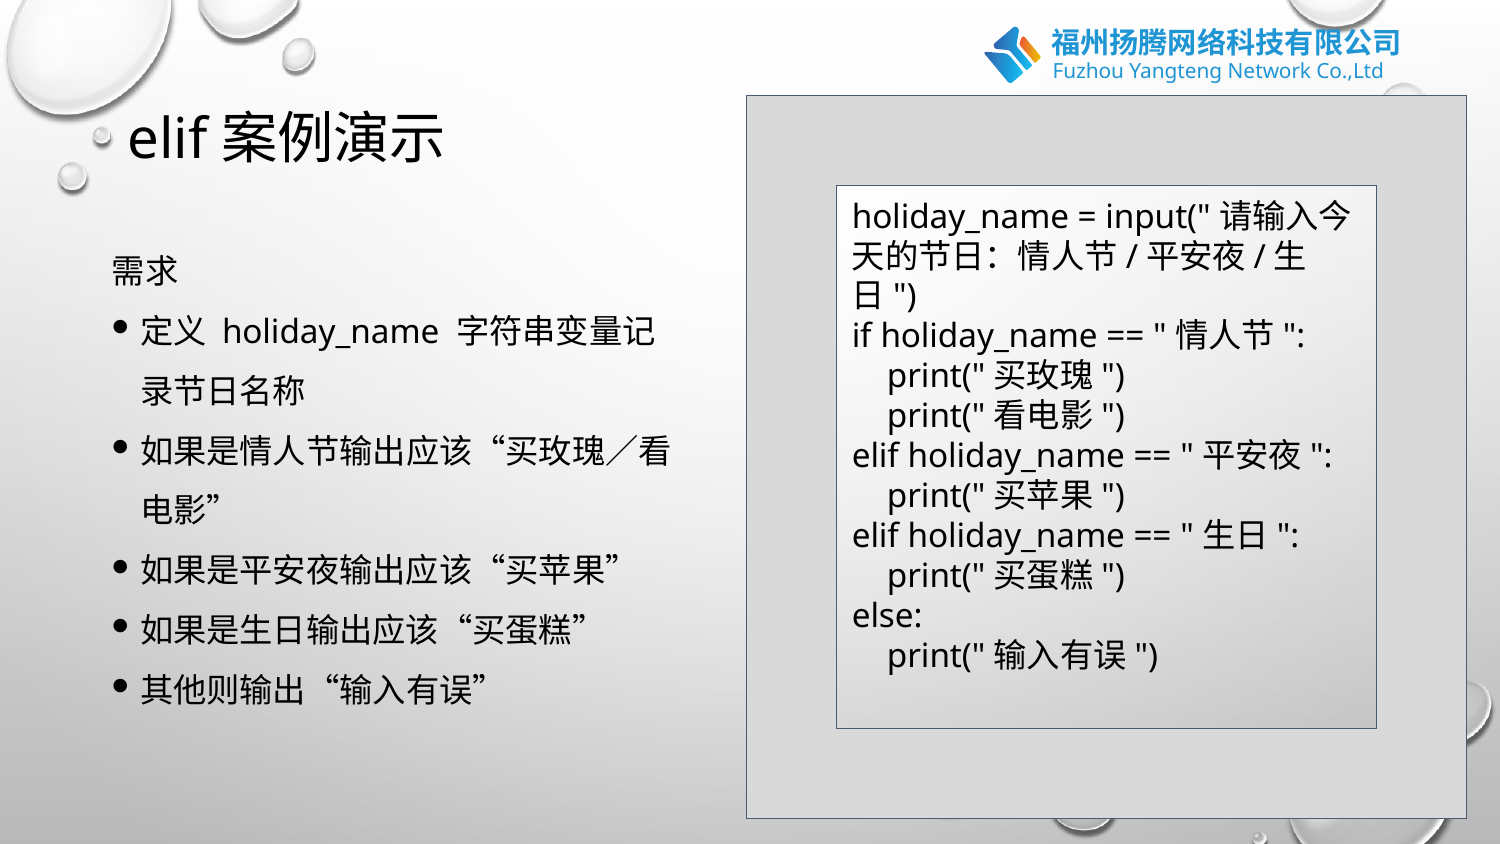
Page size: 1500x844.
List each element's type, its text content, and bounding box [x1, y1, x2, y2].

picture [0, 0, 1500, 844]
text_box [745, 94, 1468, 820]
title elif案例演示 [112, 69, 1388, 211]
text_box 需求 定义 holiday_name 字符串变量记录节日名称 如果是情人节输出应该“买玫瑰／看电影” 如果是平安夜输出应该“买苹果” 如果是生日输出应该“买蛋糕” 其他则输出“输入有误” [78, 222, 692, 717]
text_box holiday_name = input("请输入今天的节日：情人节/平安夜/生日") if holiday_name == "情人节": print("买玫瑰") print("看电影") elif holiday_name == "平安夜": print("买苹果") elif holiday_name == "生日": print("买蛋糕") else: print("输入有误") [838, 187, 1374, 682]
